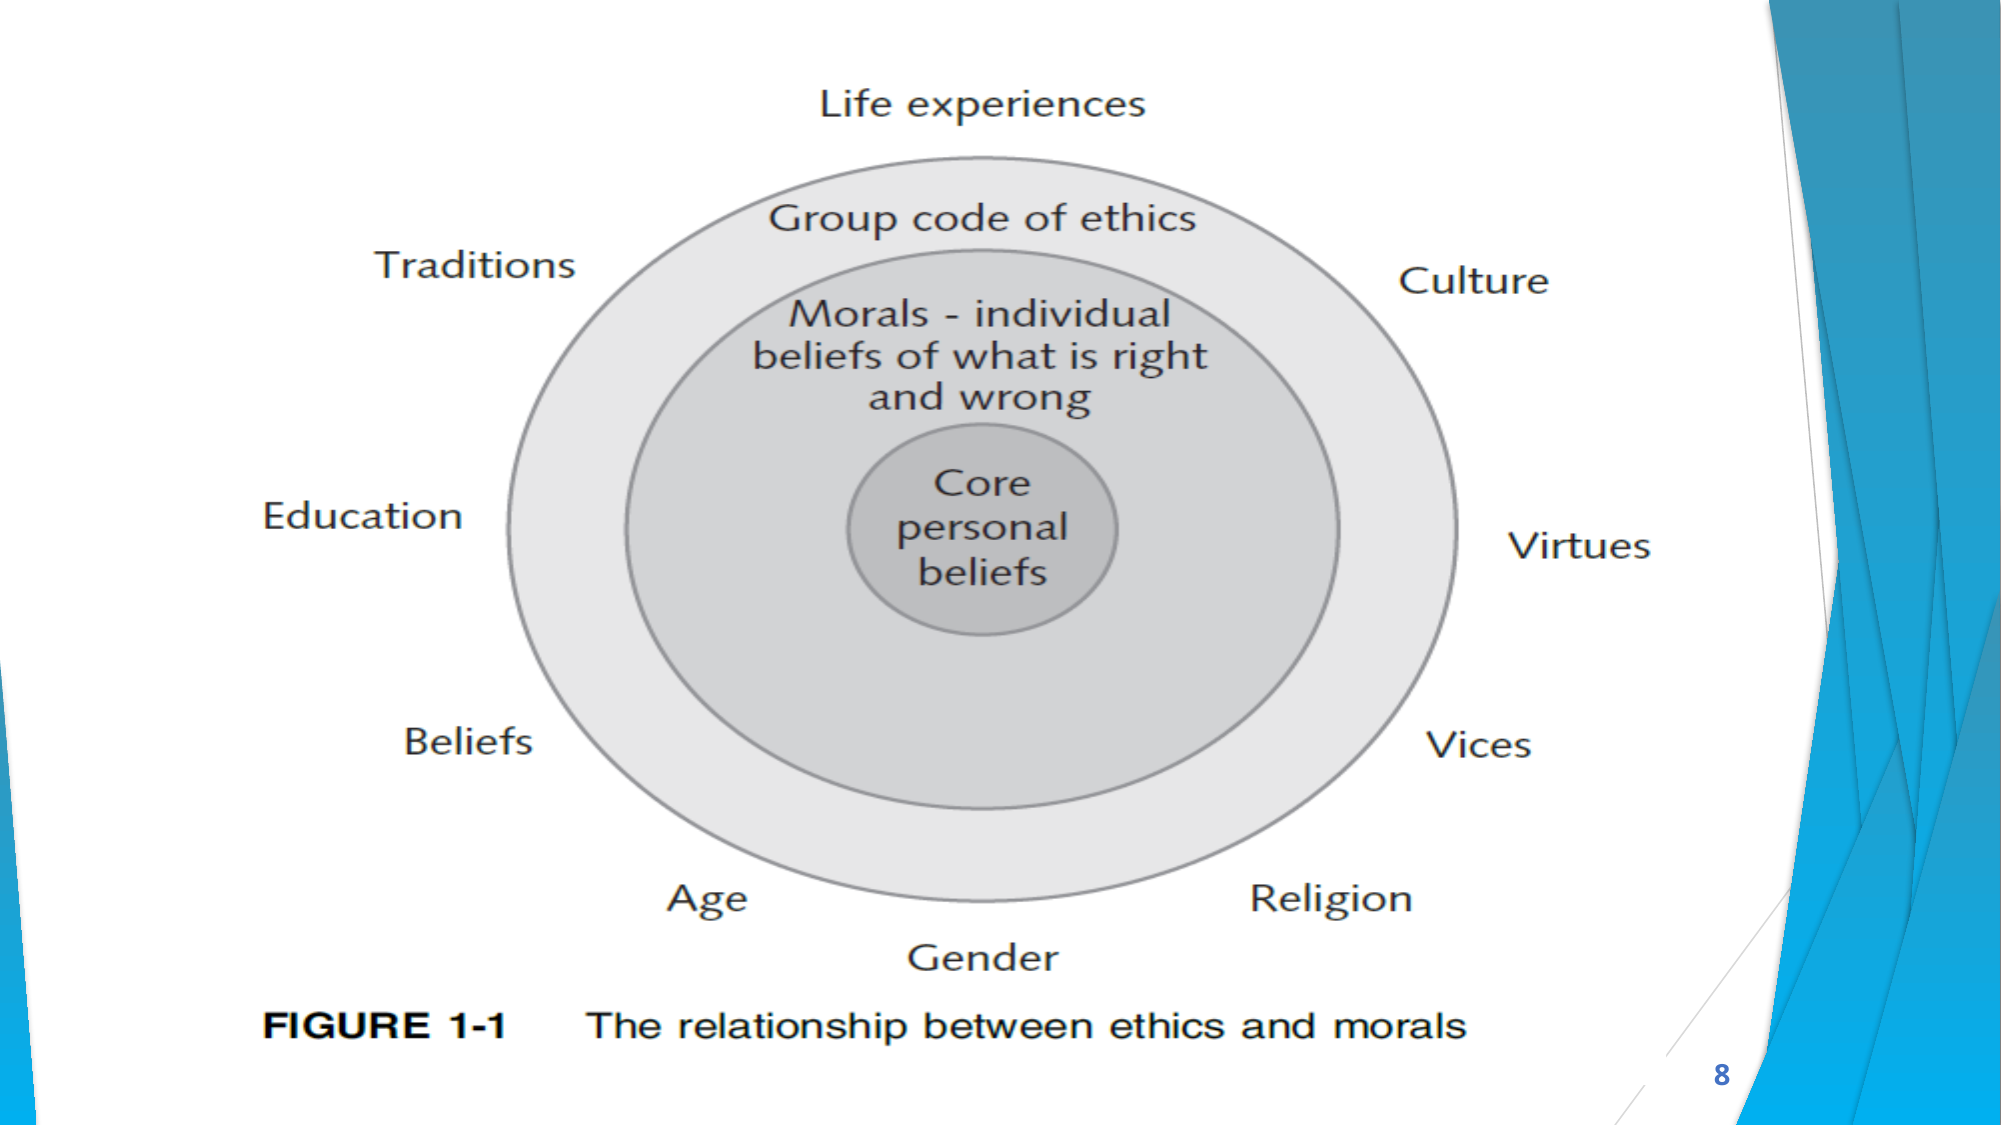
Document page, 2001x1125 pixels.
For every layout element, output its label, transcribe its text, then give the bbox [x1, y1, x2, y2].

slide_number 8 [1633, 1046, 1746, 1107]
picture [126, 39, 1667, 1086]
